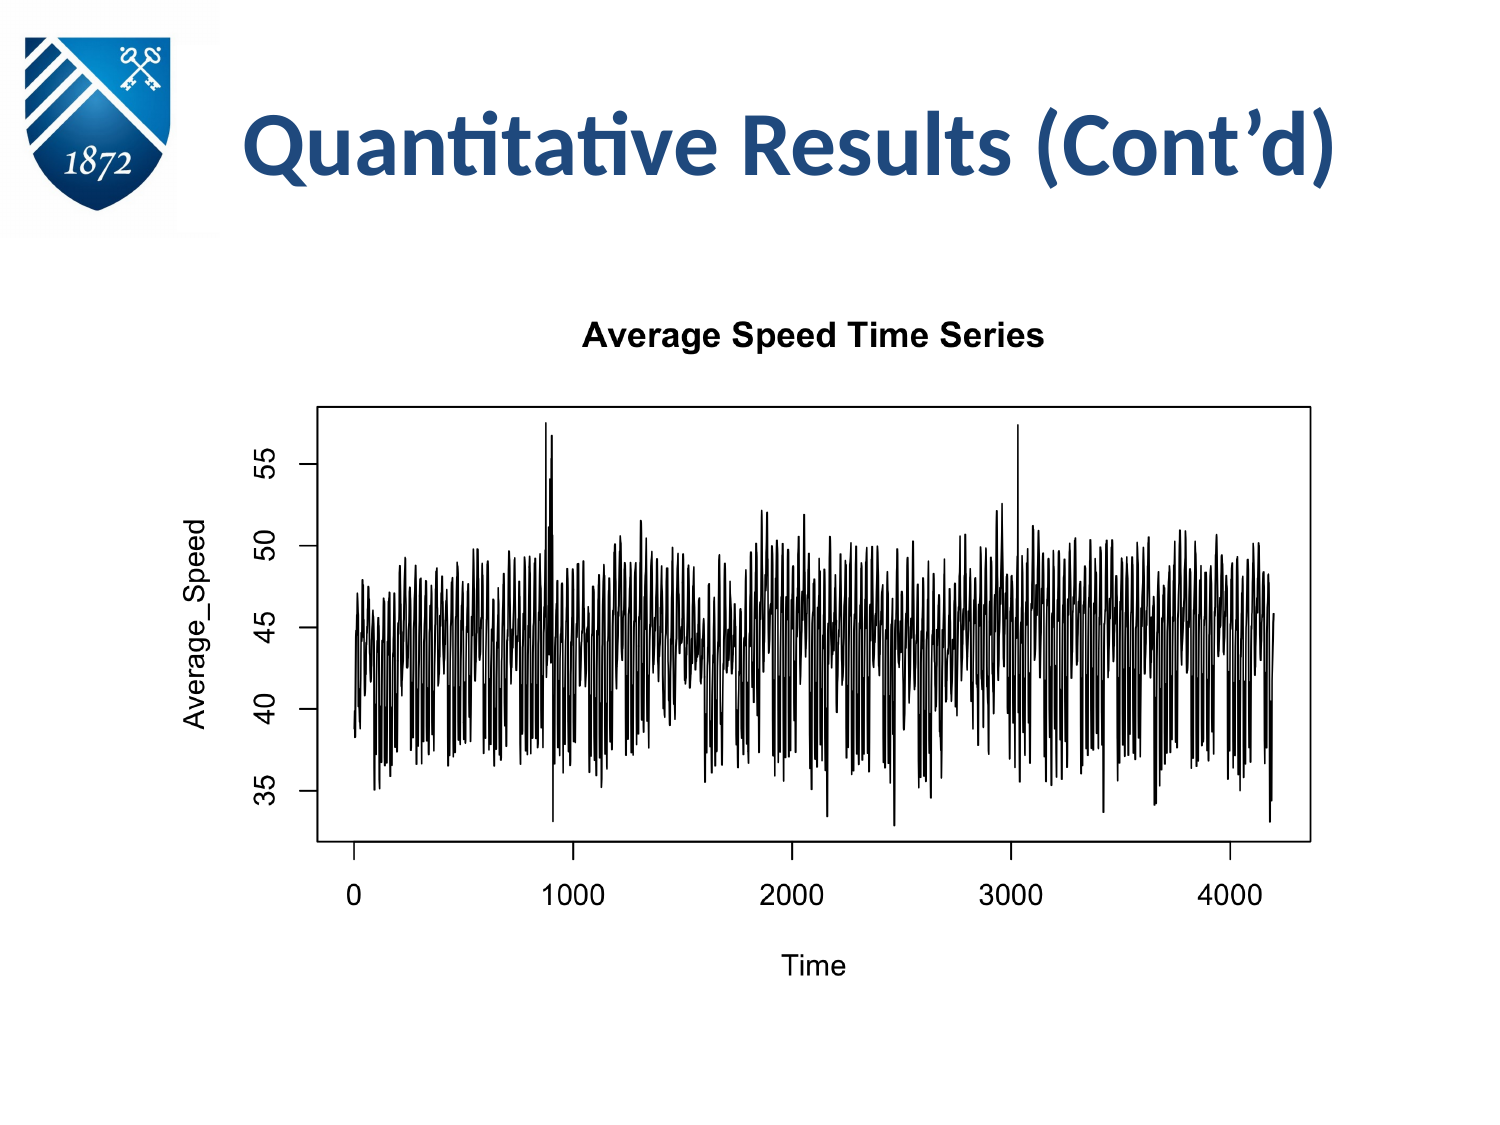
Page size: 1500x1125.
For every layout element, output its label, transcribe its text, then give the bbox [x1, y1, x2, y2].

picture [176, 274, 1376, 1000]
picture [0, 0, 220, 238]
title Quantitative Results (Cont’d) [176, 45, 1425, 233]
